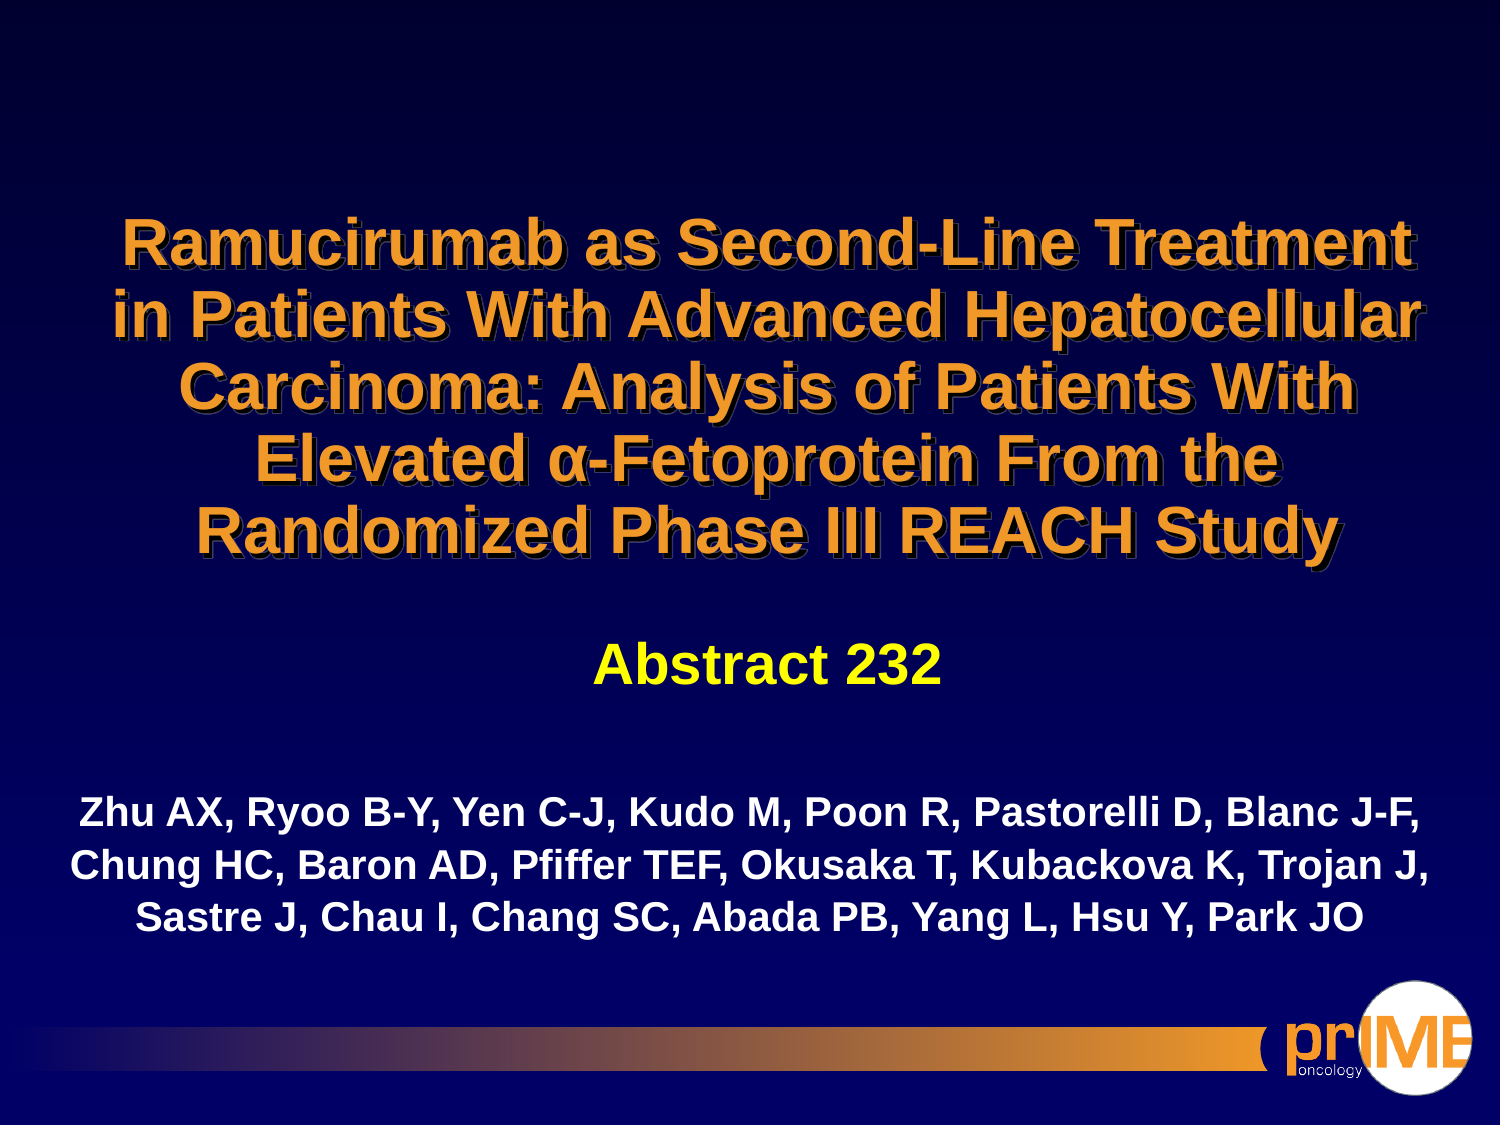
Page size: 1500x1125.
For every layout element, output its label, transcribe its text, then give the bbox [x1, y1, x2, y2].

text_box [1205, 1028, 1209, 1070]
title Ramucirumab as Second-Line Treatment in Patients With Advanced Hepatocellular Carcinoma: Analysis of Patients With Elevated α-Fetoprotein From the Randomized Phase III REACH Study [76, 157, 1459, 619]
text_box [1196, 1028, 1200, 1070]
text_box Abstract 232 [466, 618, 1069, 704]
subtitle Zhu AX, Ryoo B-Y, Yen C-J, Kudo M, Poon R, Pastorelli D, Blanc J-F, Chung HC, Baron AD, Pfiffer TEF, Okusaka T, Kubackova K, Trojan J, Sastre J, Chau I, Chang SC, Abada PB, Yang L, Hsu Y, Park JO [26, 775, 1474, 964]
picture [1287, 980, 1478, 1096]
